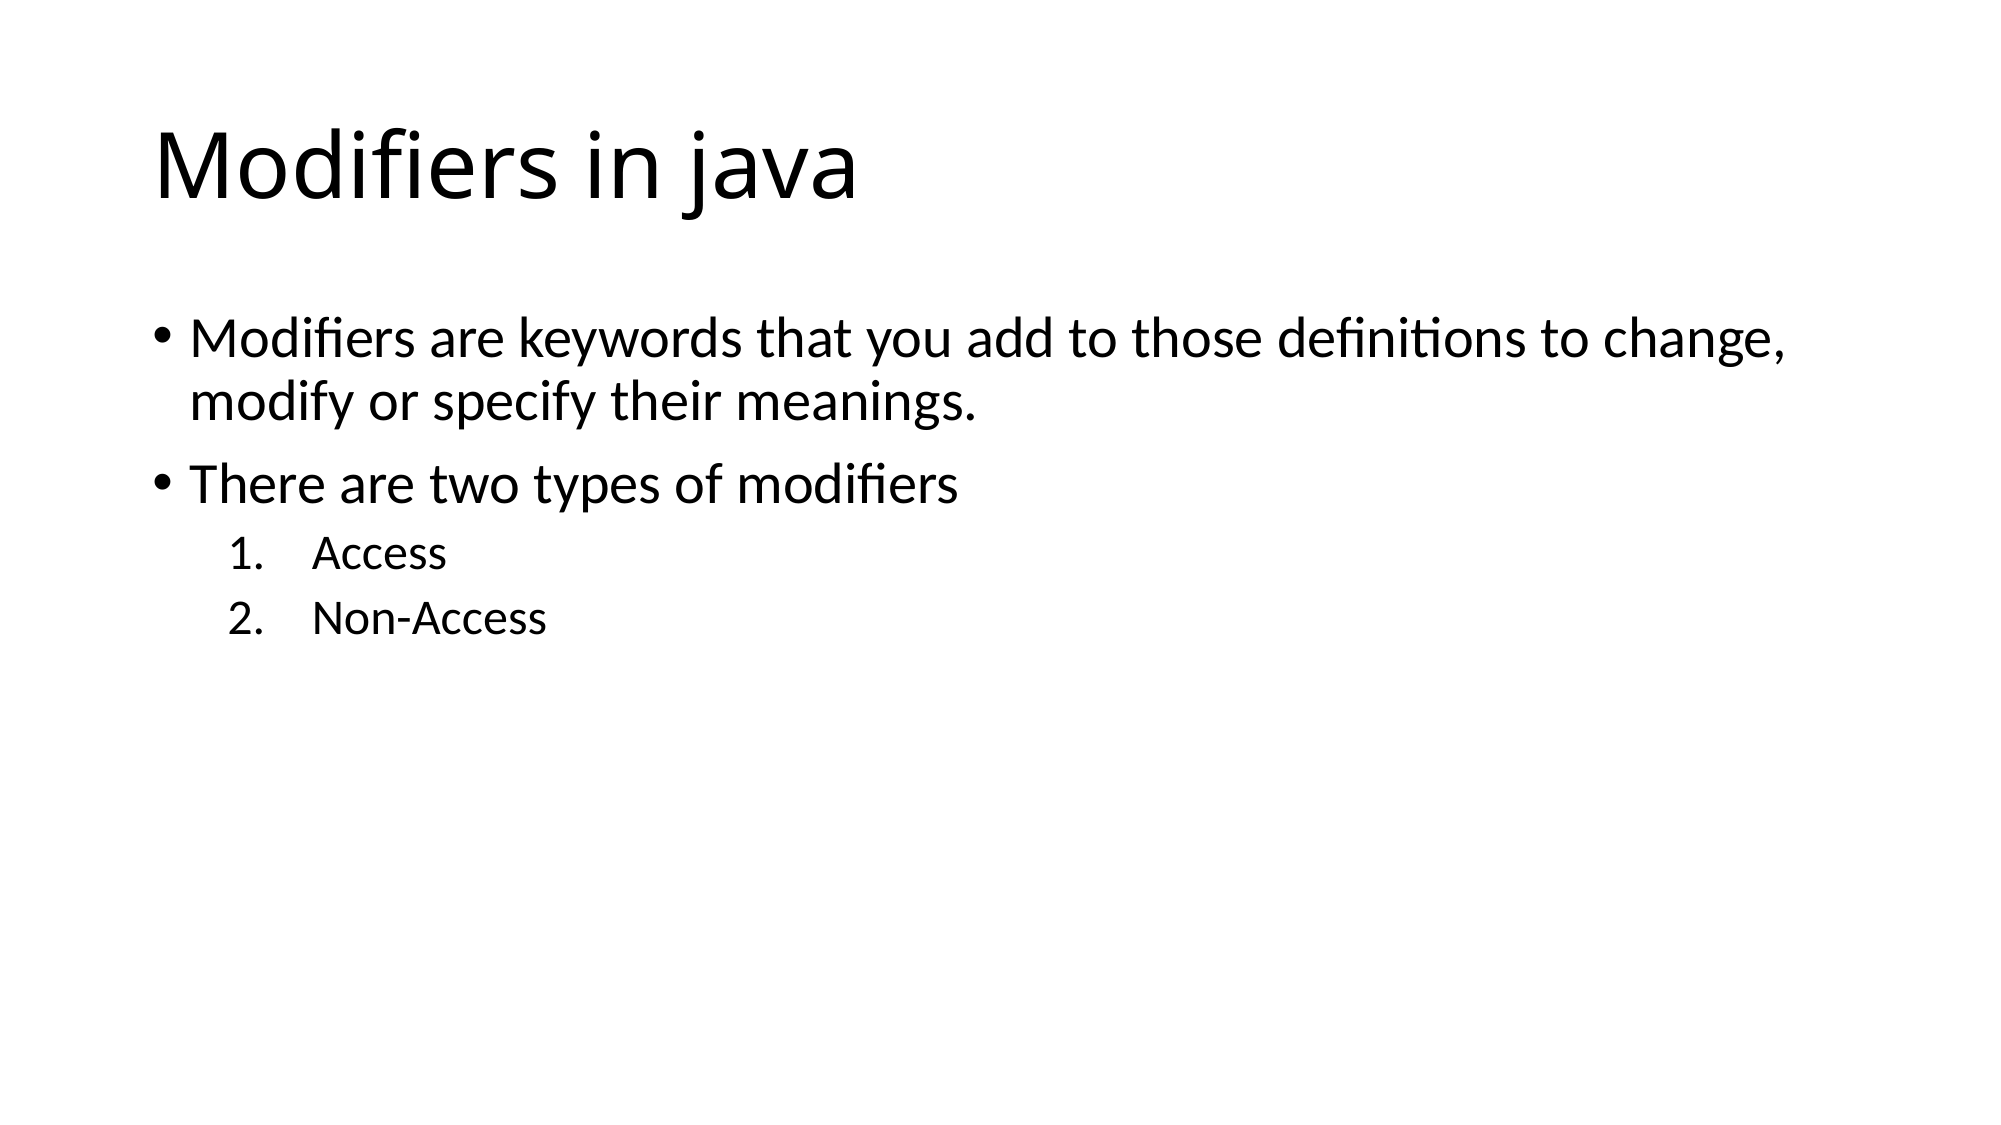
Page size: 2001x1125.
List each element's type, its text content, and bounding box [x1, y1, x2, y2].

list Modifiers are keywords that you add to those definitions to change, modify or specify their meanings. There are two types of modifiers Access Non-Access [137, 299, 1863, 1014]
title Modifiers in java [137, 59, 1863, 278]
